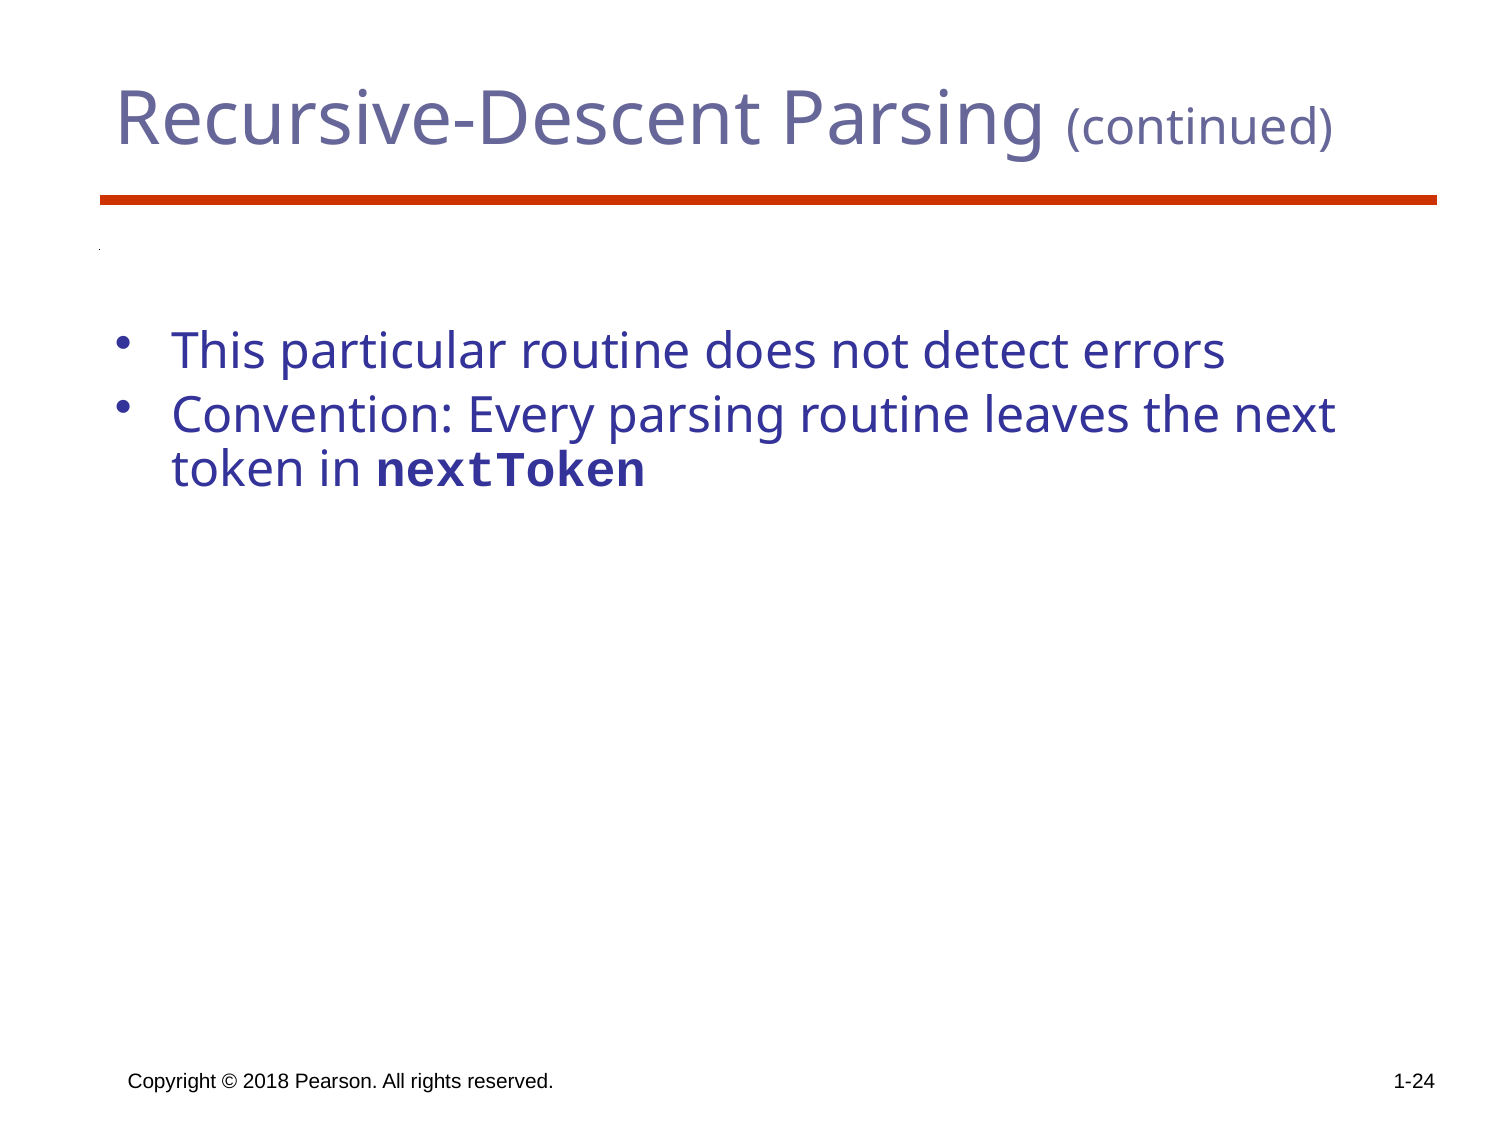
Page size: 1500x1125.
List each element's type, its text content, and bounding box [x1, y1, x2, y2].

slide_number 1-24 [1137, 1024, 1451, 1101]
footer Copyright © 2018 Pearson. All rights reserved. [112, 1024, 801, 1101]
title Recursive-Descent Parsing (continued) [99, 62, 1438, 250]
list This particular routine does not detect errors Convention: Every parsing routine leaves the next token in nextToken [99, 262, 1438, 1013]
